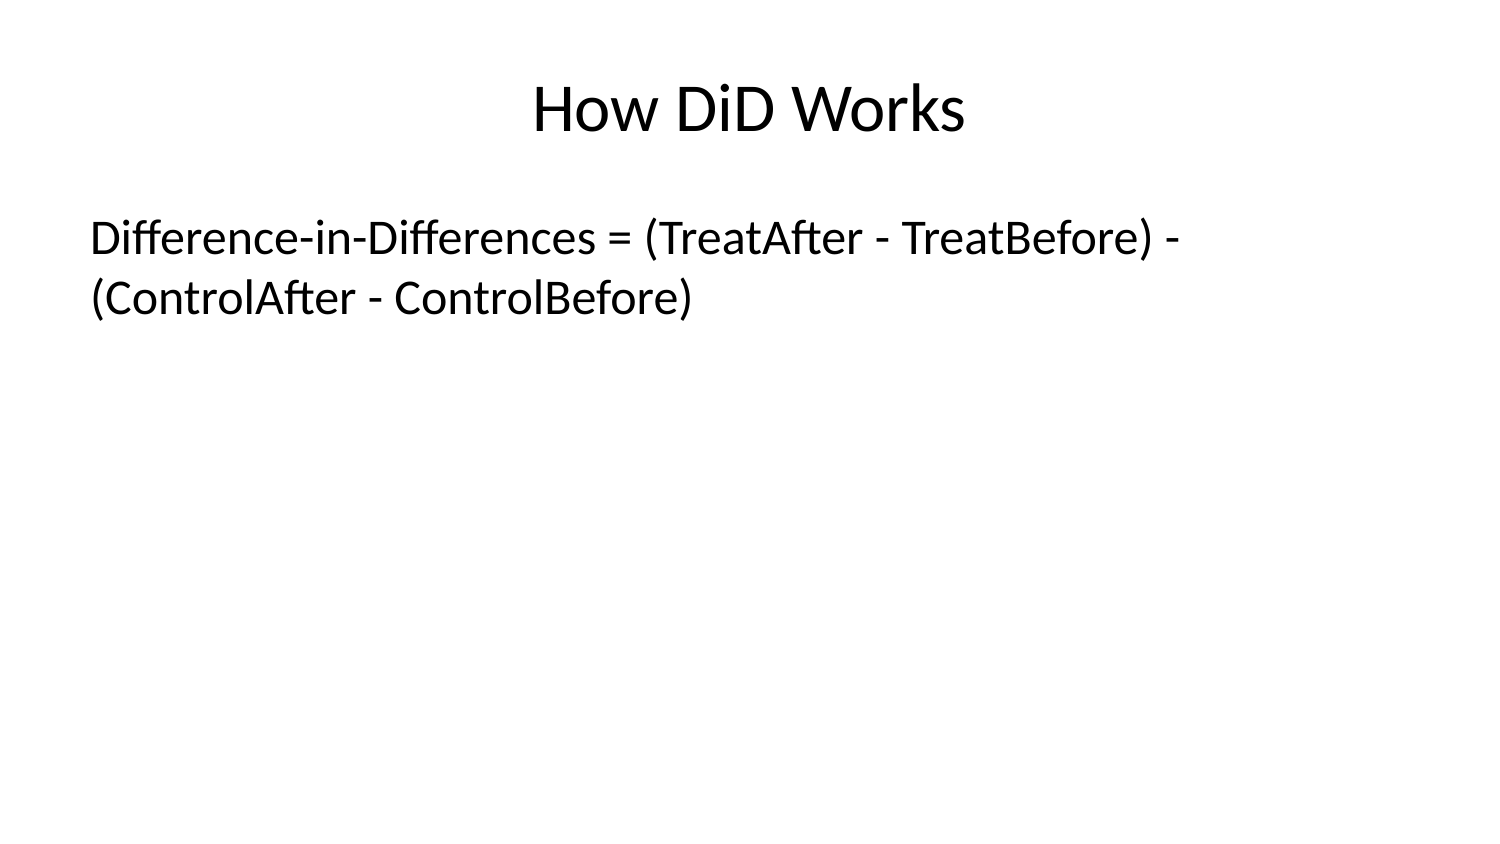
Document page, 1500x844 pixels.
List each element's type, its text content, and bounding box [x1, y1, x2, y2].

title How DiD Works [75, 33, 1425, 175]
list Difference-in-Differences = (TreatAfter - TreatBefore) - (ControlAfter - ControlBefore) [75, 196, 1425, 754]
